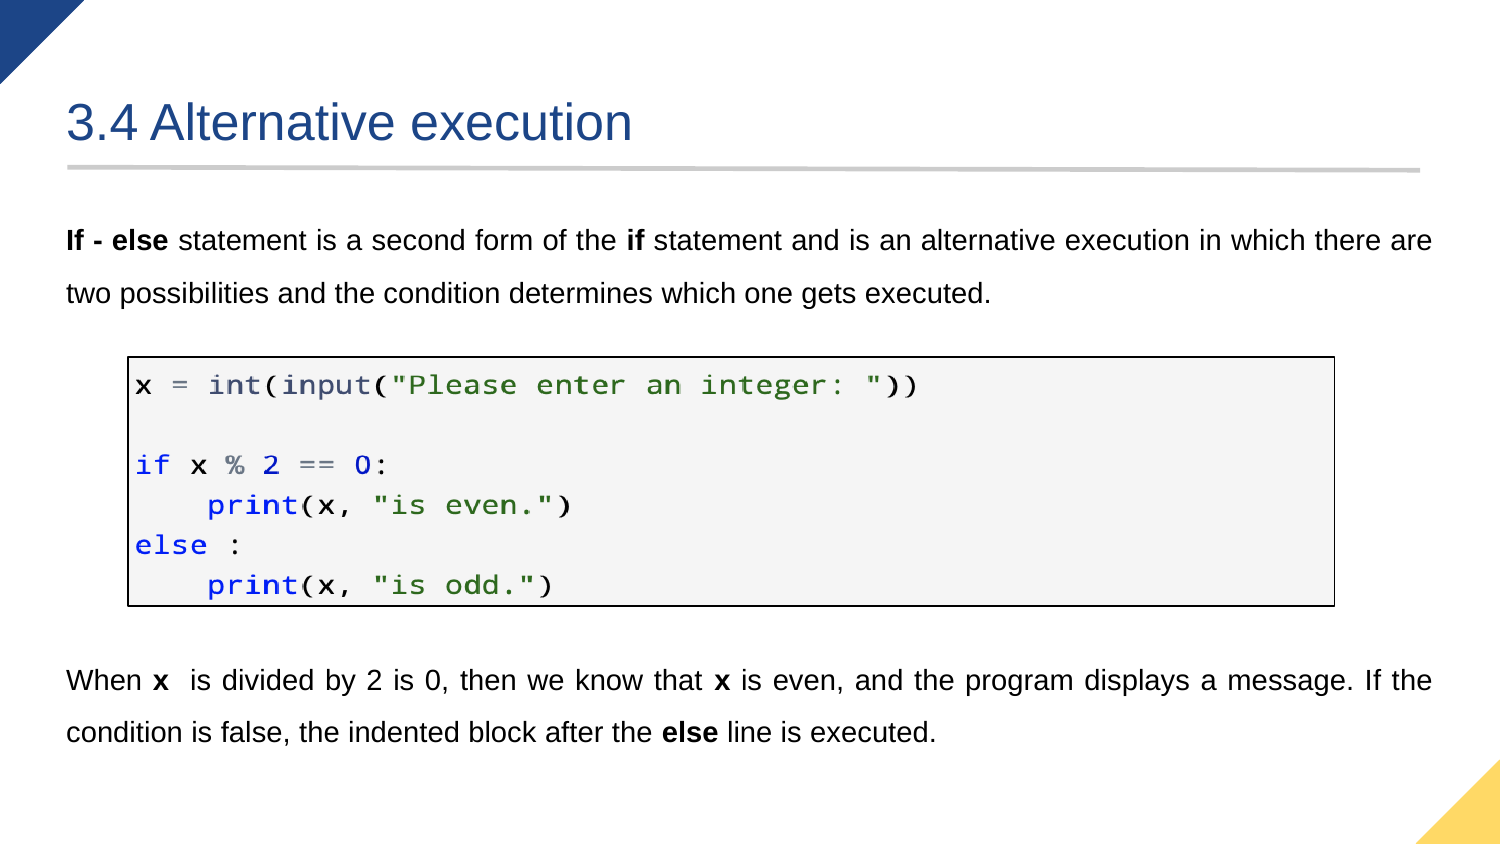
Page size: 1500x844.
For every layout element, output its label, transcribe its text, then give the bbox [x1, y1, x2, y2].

title 3.4 Alternative execution [51, 72, 1449, 167]
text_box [67, 166, 1421, 171]
text_box [0, 0, 84, 84]
picture [128, 357, 1334, 606]
text_box [1416, 760, 1500, 844]
list If - else statement is a second form of the if statement and is an alternative execution in which there are two possibilities and the condition determines which one gets executed. When x is divided by 2 is 0, then we know that x is even, and the program displays a message. If the condition is false, the indented block after the else line is executed. [51, 189, 1449, 810]
